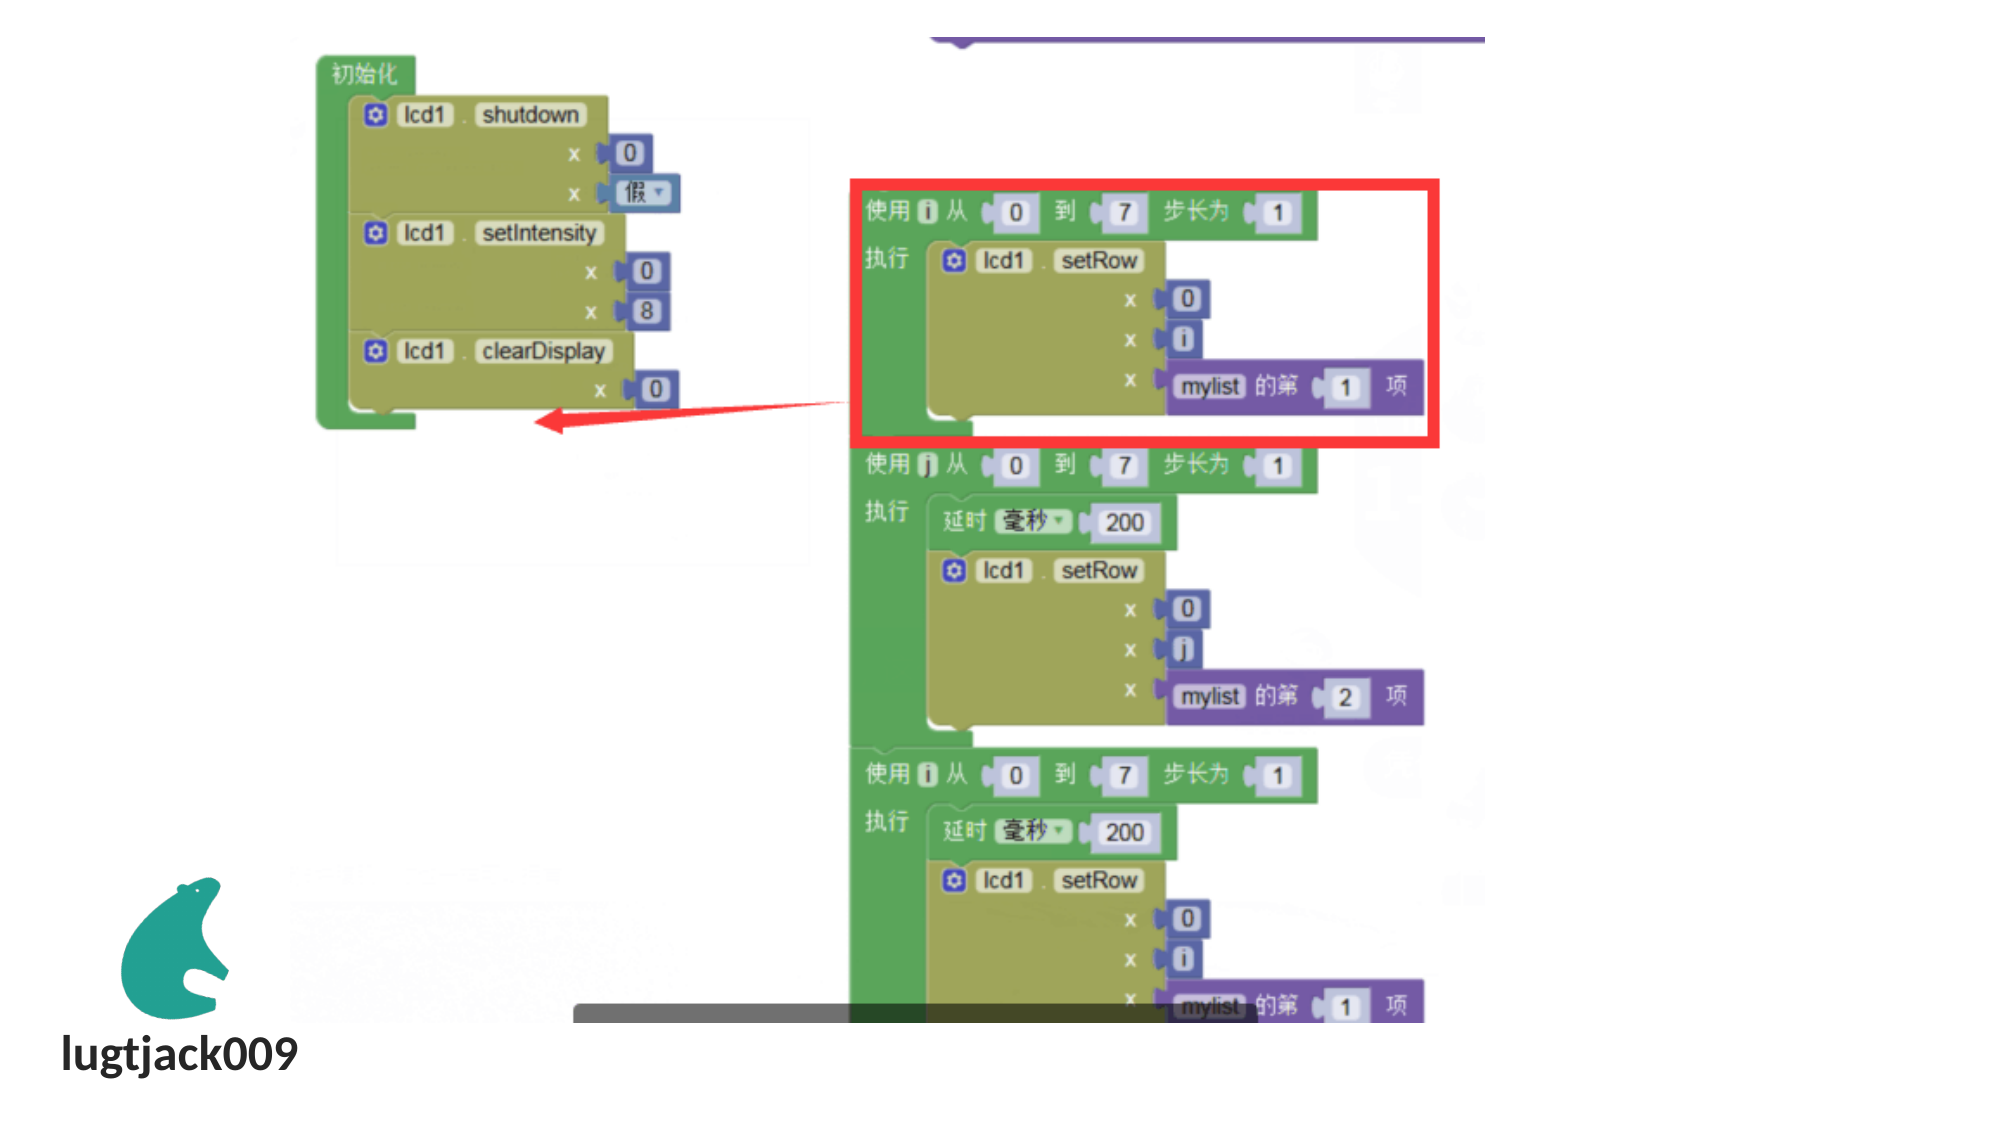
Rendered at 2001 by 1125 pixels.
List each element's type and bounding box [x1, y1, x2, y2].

list [290, 37, 1485, 1023]
picture [88, 851, 272, 1042]
